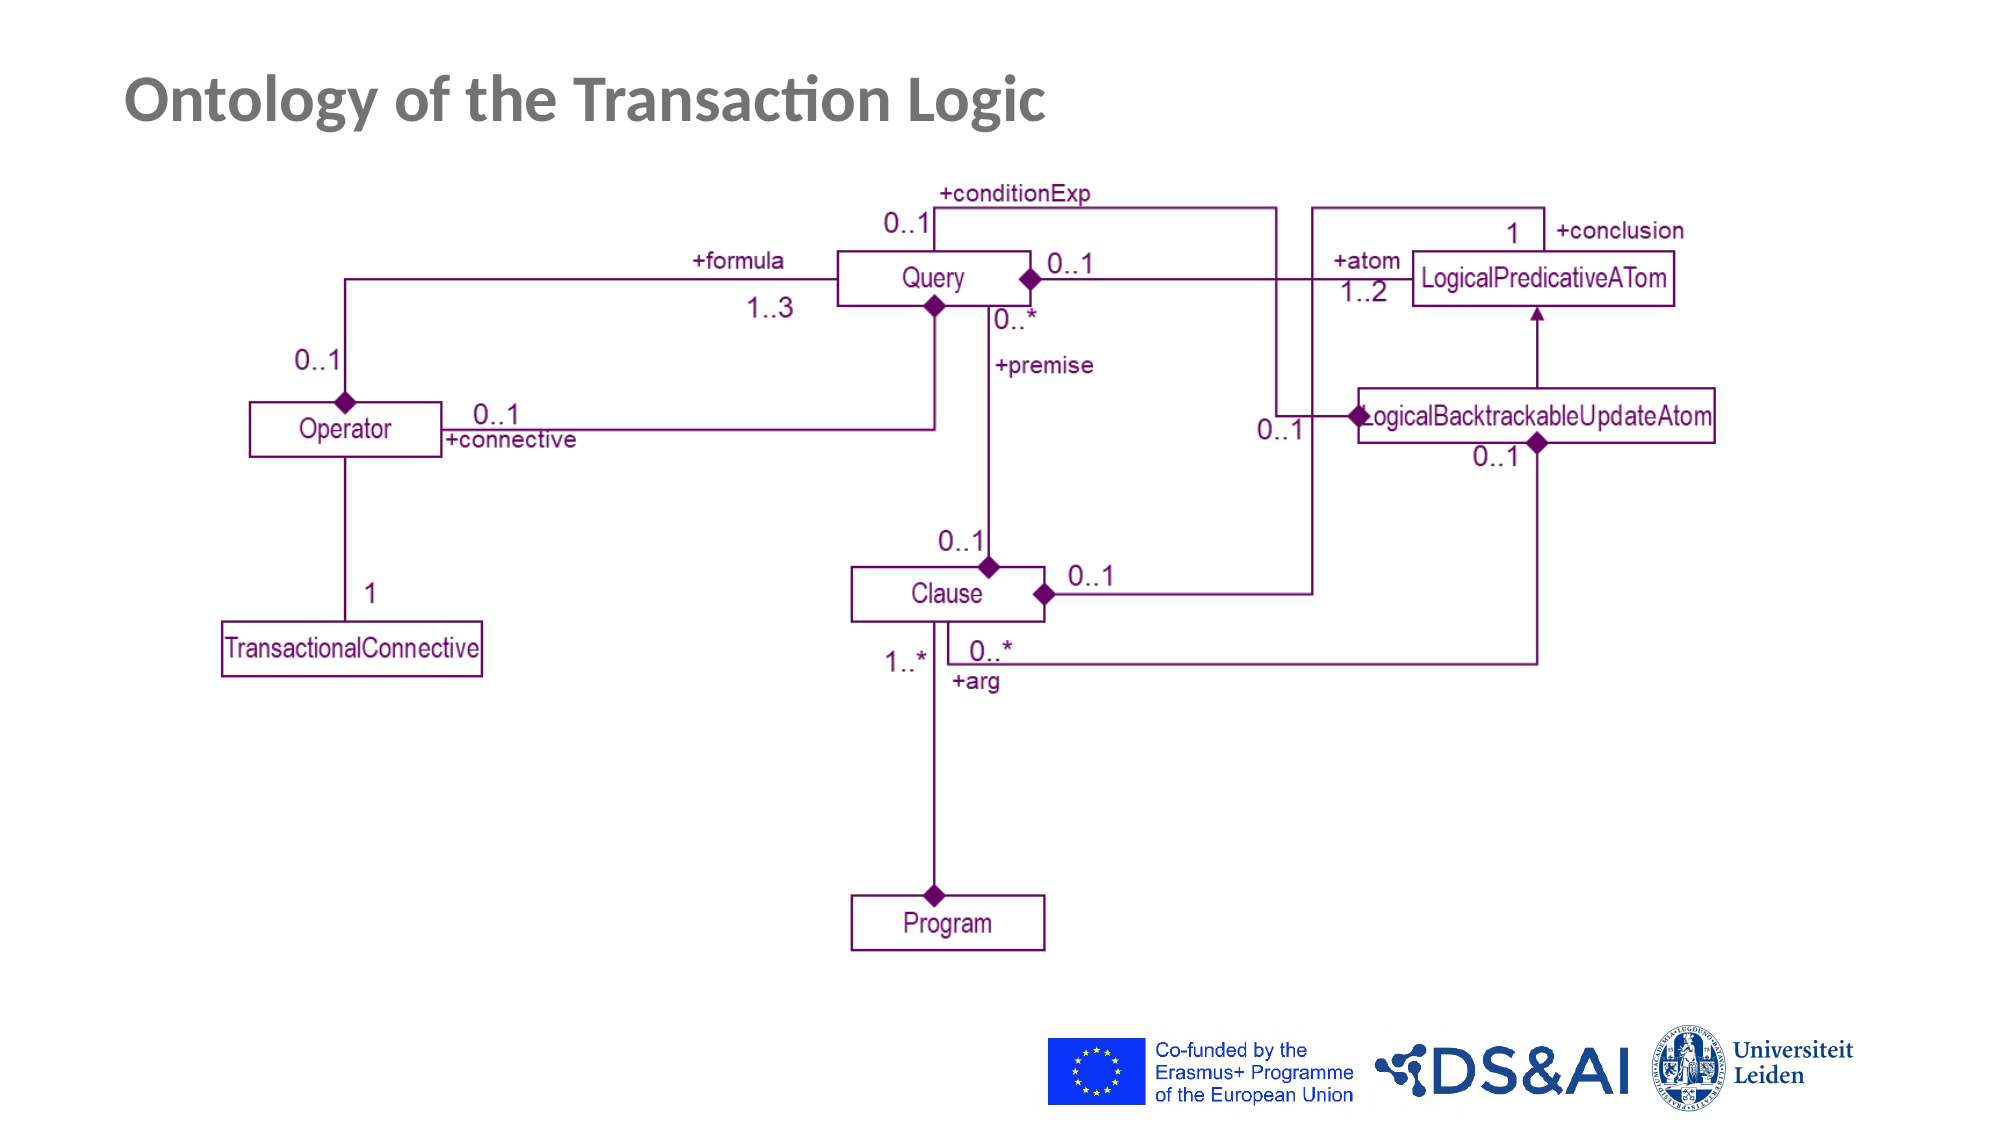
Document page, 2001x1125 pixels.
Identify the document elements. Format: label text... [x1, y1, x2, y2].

picture [205, 169, 1731, 956]
title Ontology of the Transaction Logic [109, 11, 2000, 179]
picture [1031, 980, 1857, 1125]
